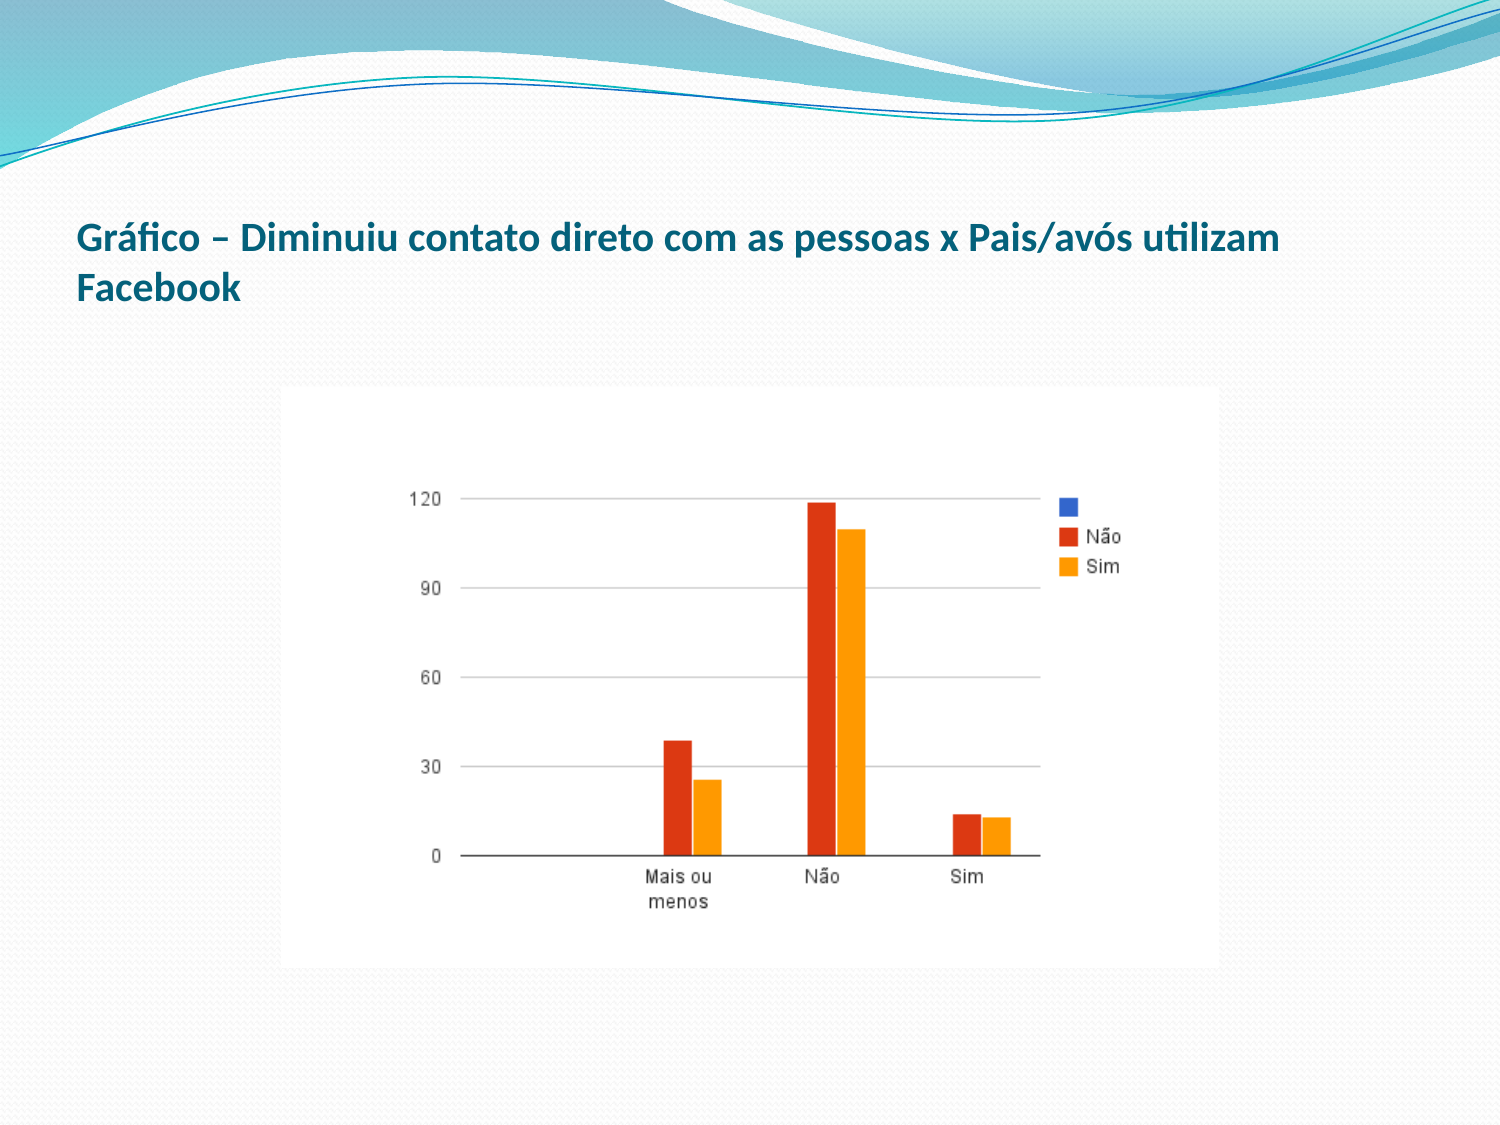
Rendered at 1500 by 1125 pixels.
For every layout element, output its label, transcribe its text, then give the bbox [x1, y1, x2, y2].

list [281, 387, 1219, 968]
title Gráfico – Diminuiu contato direto com as pessoas x Pais/avós utilizam Facebook [76, 172, 1427, 361]
